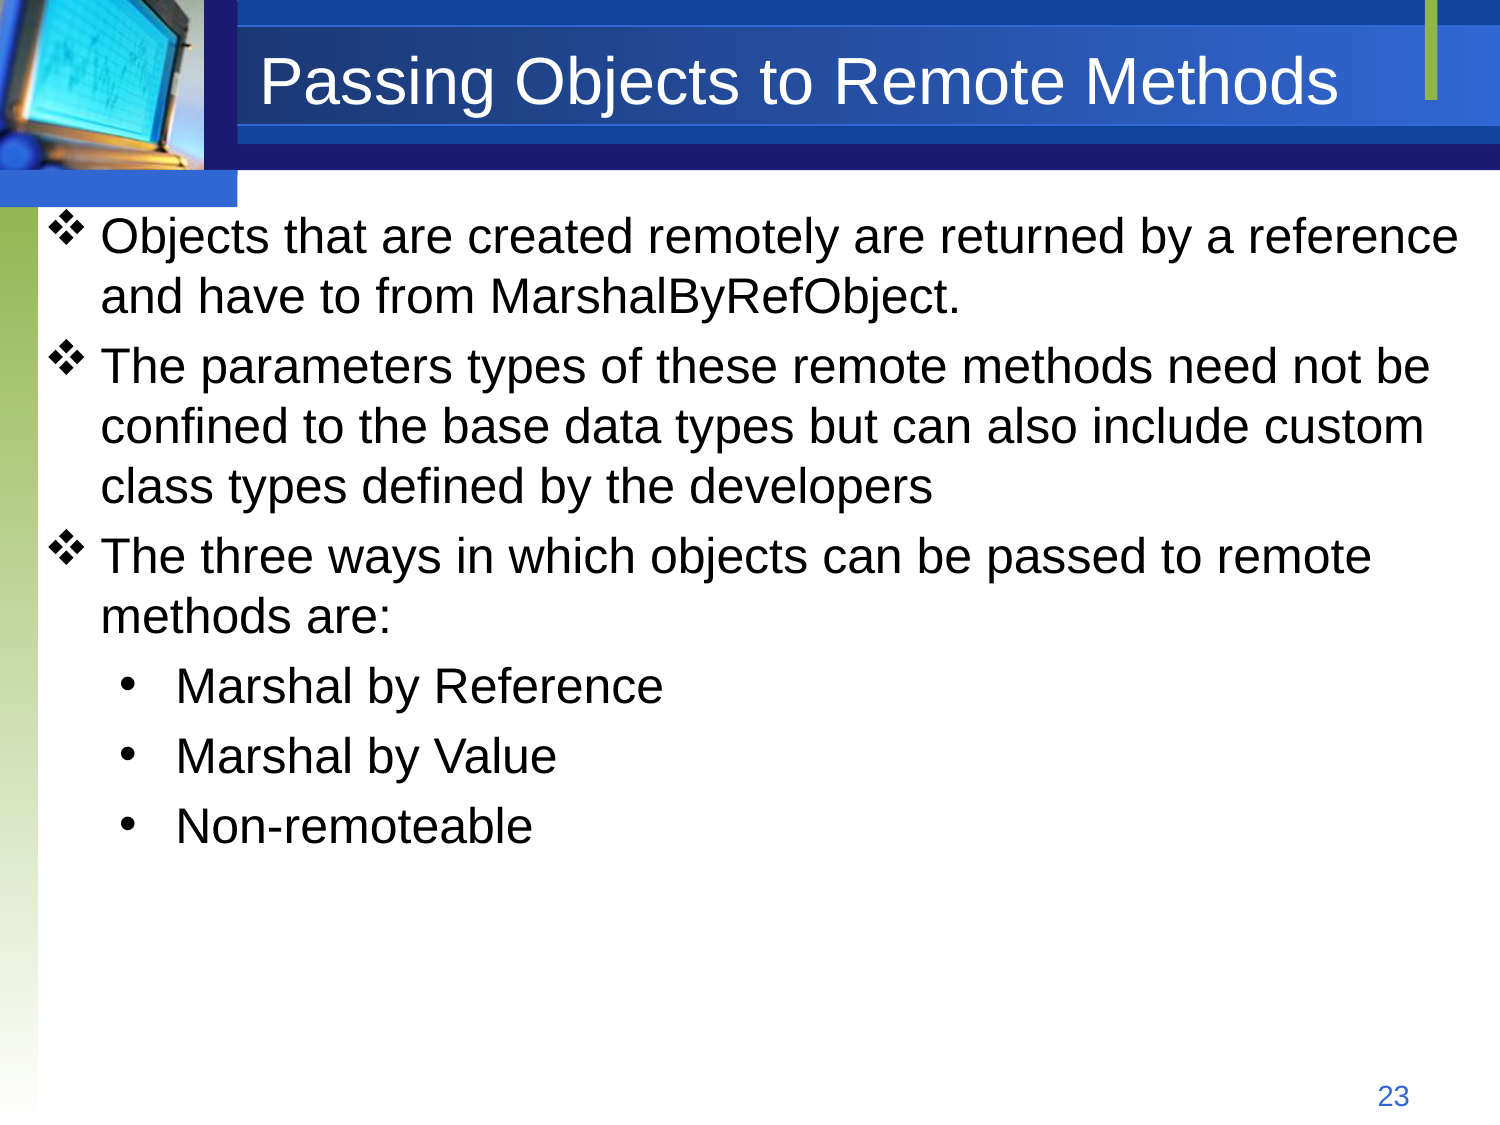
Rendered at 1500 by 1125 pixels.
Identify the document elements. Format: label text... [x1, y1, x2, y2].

title Passing Objects to Remote Methods [237, 33, 1363, 122]
text_box Objects that are created remotely are returned by a reference and have to from MarshalByRefObject. The parameters types of these remote methods need not be confined to the base data types but can also include custom class types defined by the developers The three ways in which objects can be passed to remote methods are: Marshal by Reference Marshal by Value Non-remoteable [29, 196, 1495, 964]
slide_number 23 [1074, 1069, 1426, 1111]
picture [0, 0, 204, 169]
